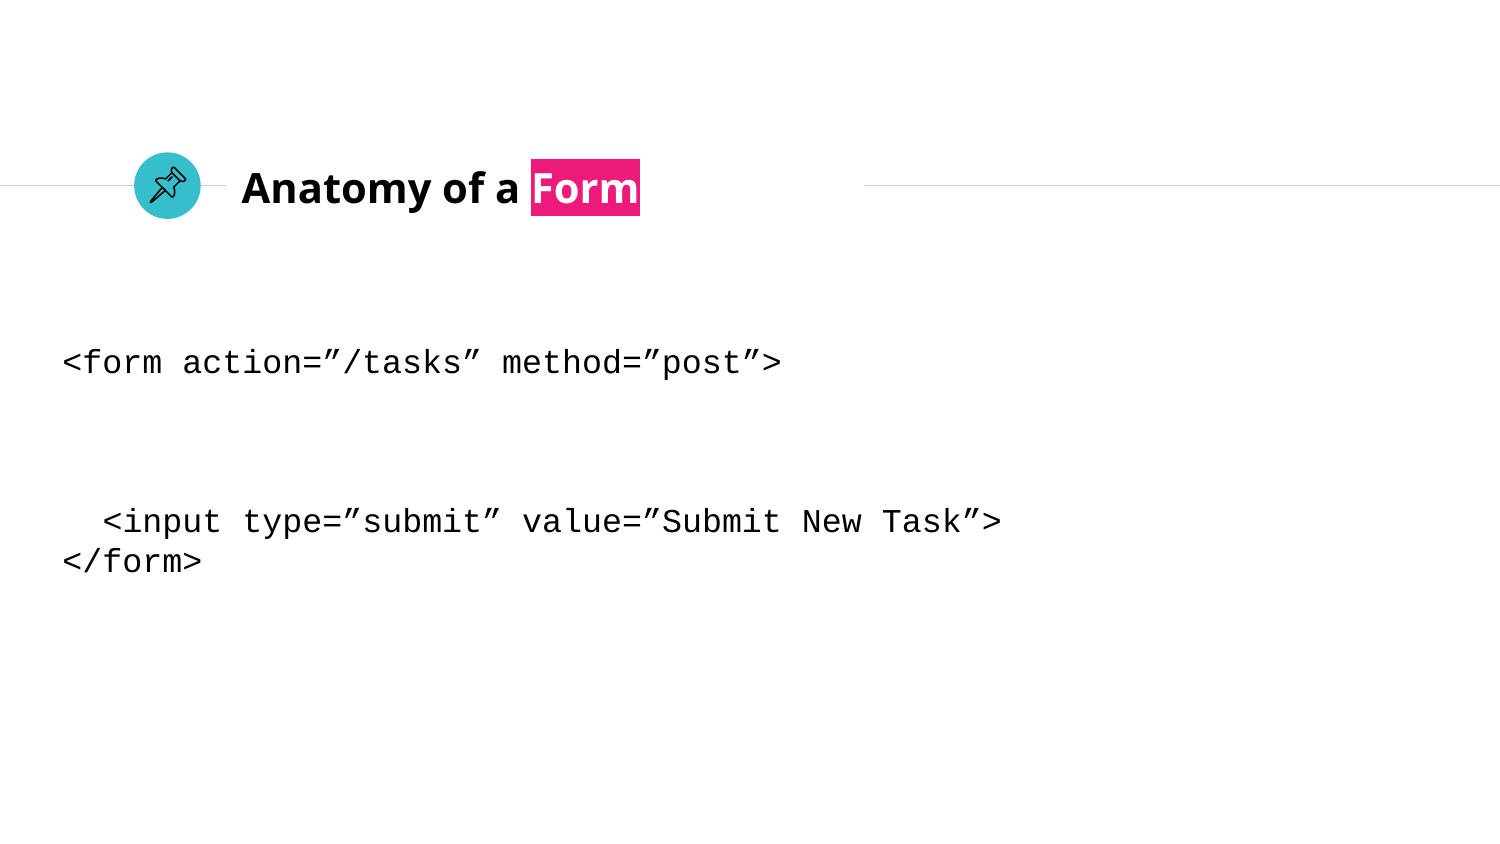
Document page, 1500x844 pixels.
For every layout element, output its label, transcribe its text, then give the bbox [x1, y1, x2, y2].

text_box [150, 166, 186, 203]
title Anatomy of a Form [226, 151, 863, 223]
list <form action=”/tasks” method=”post”> <input type=”submit” value=”Submit New Task”> </form> [47, 324, 1346, 760]
